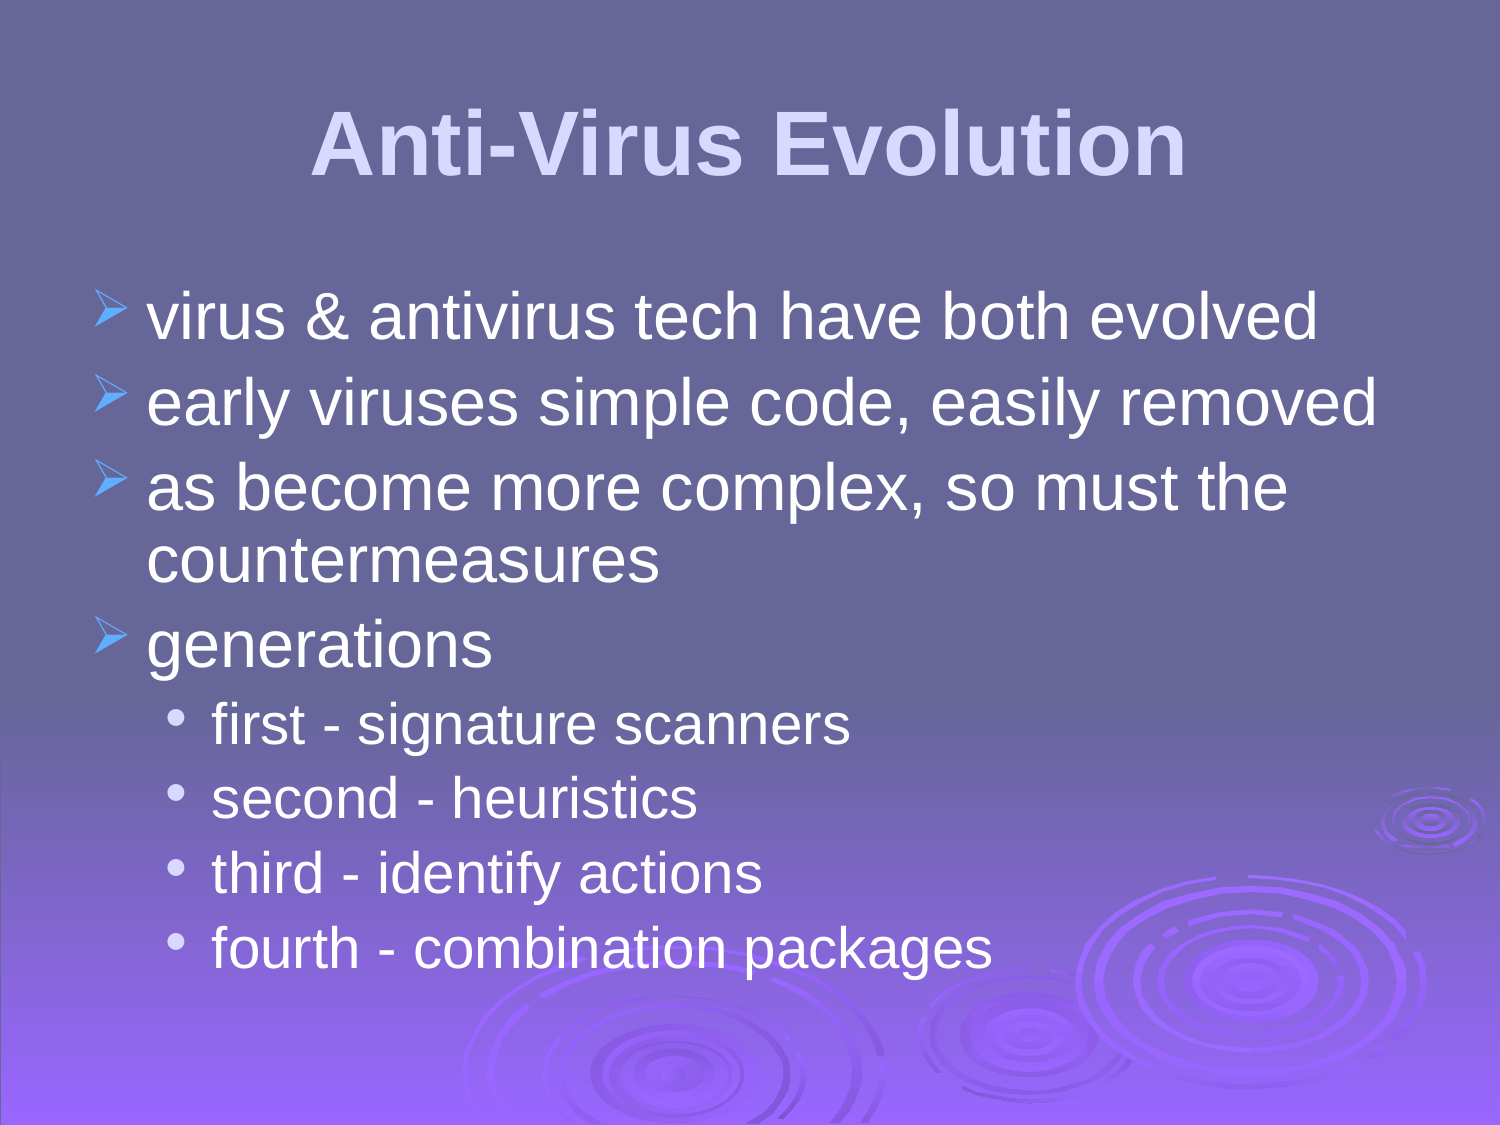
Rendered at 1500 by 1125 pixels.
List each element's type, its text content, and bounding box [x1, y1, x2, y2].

title Anti-Virus Evolution [74, 45, 1426, 233]
list virus & antivirus tech have both evolved early viruses simple code, easily removed as become more complex, so must the countermeasures generations first - signature scanners second - heuristics third - identify actions fourth - combination packages [74, 274, 1426, 1006]
